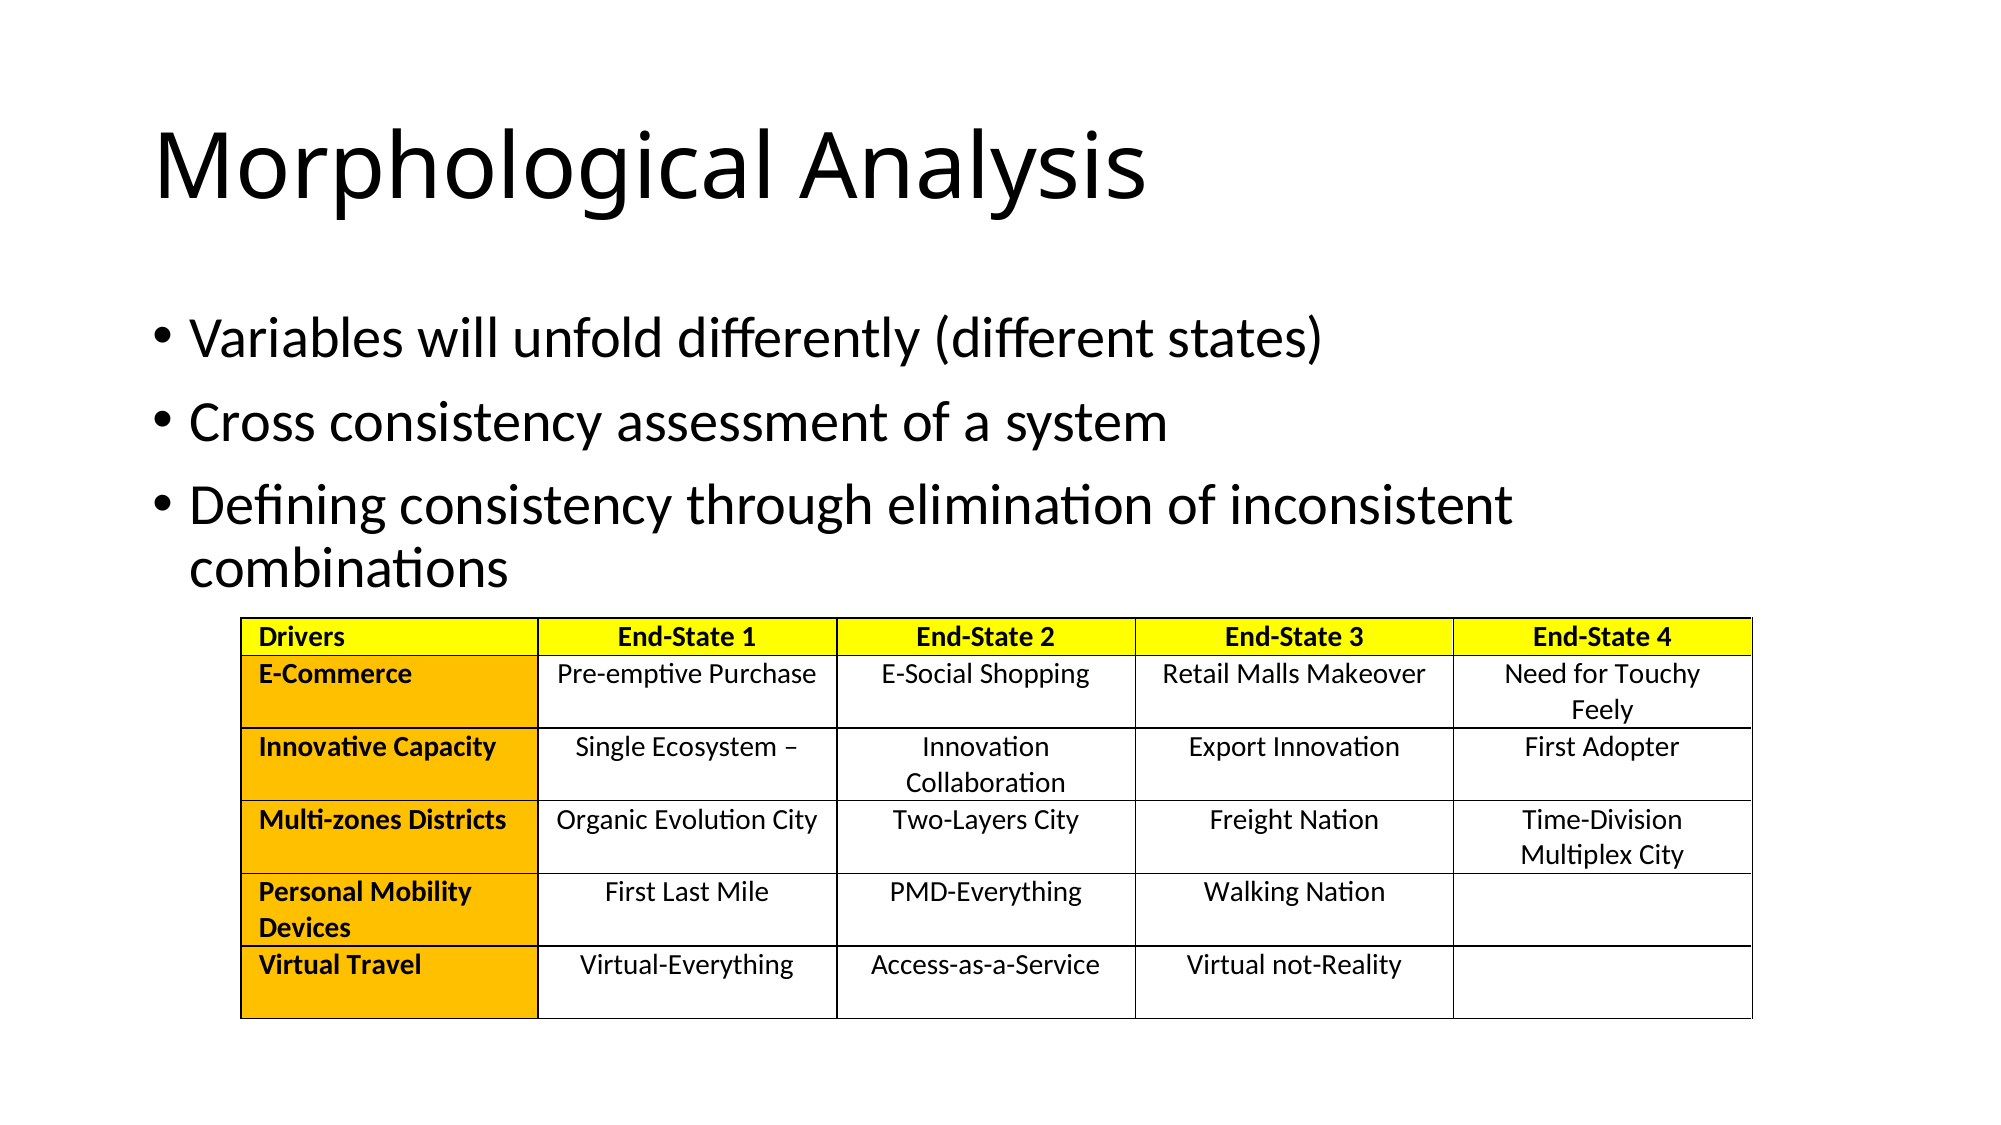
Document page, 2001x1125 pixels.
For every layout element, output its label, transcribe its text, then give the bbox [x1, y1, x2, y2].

picture [240, 617, 1760, 1093]
list Variables will unfold differently (different states) Cross consistency assessment of a system Defining consistency through elimination of inconsistent combinations [137, 299, 1863, 1014]
title Morphological Analysis [137, 59, 1863, 278]
